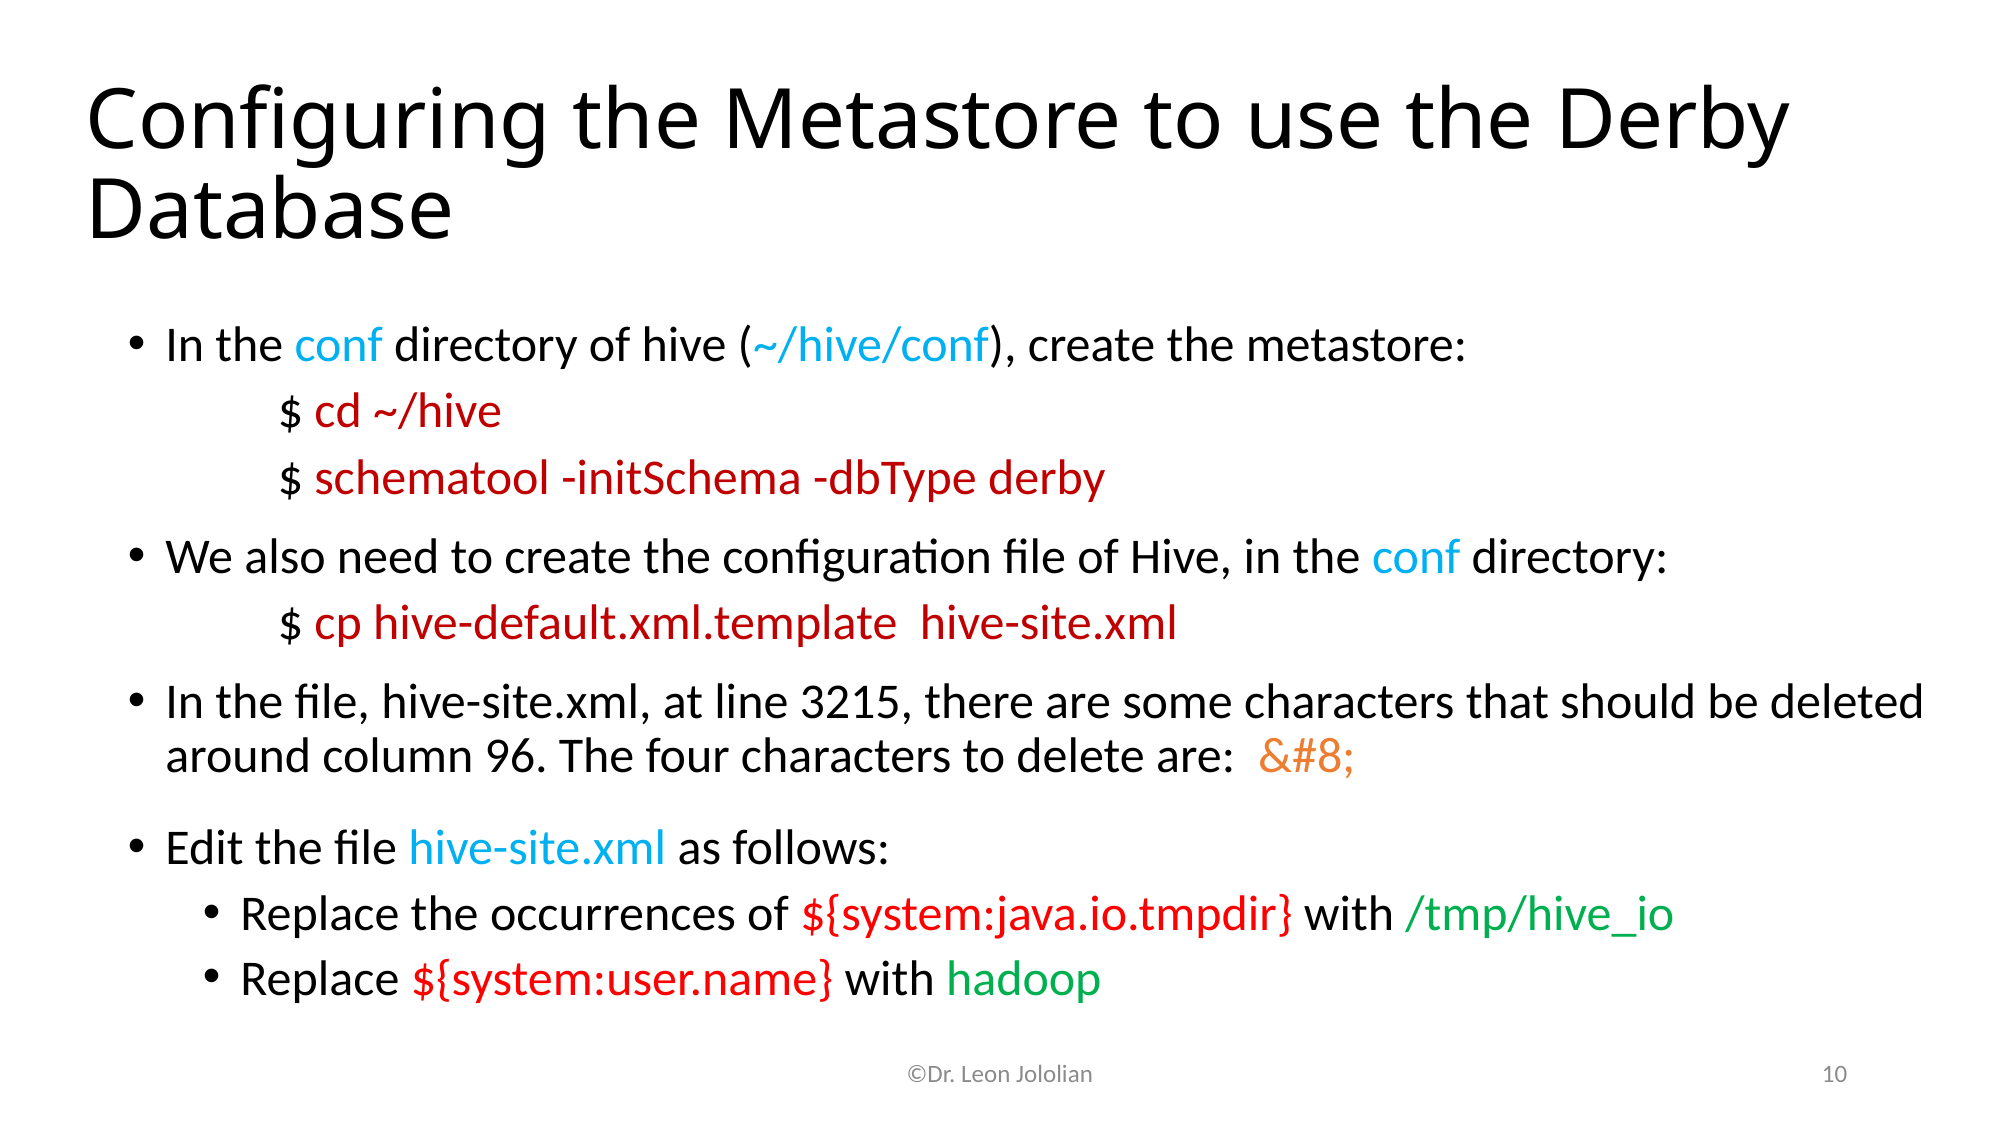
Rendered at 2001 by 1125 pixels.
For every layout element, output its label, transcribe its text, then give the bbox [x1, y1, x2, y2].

footer ©Dr. Leon Jololian [662, 1042, 1338, 1103]
title Configuring the Metastore to use the Derby Database [70, 59, 1943, 274]
list In the conf directory of hive (~/hive/conf), create the metastore: $ cd ~/hive $ schematool -initSchema -dbType derby We also need to create the configuration file of Hive, in the conf directory: $ cp hive-default.xml.template hive-site.xml In the file, hive-site.xml, at line 3215, there are some characters that should be deleted around column 96. The four characters to delete are: &#8; Edit the file hive-site.xml as follows: Replace the occurrences of ${system:java.io.tmpdir} with /tmp/hive_io Replace ${system:user.name} with hadoop [112, 310, 1944, 1066]
slide_number 10 [1412, 1042, 1863, 1103]
